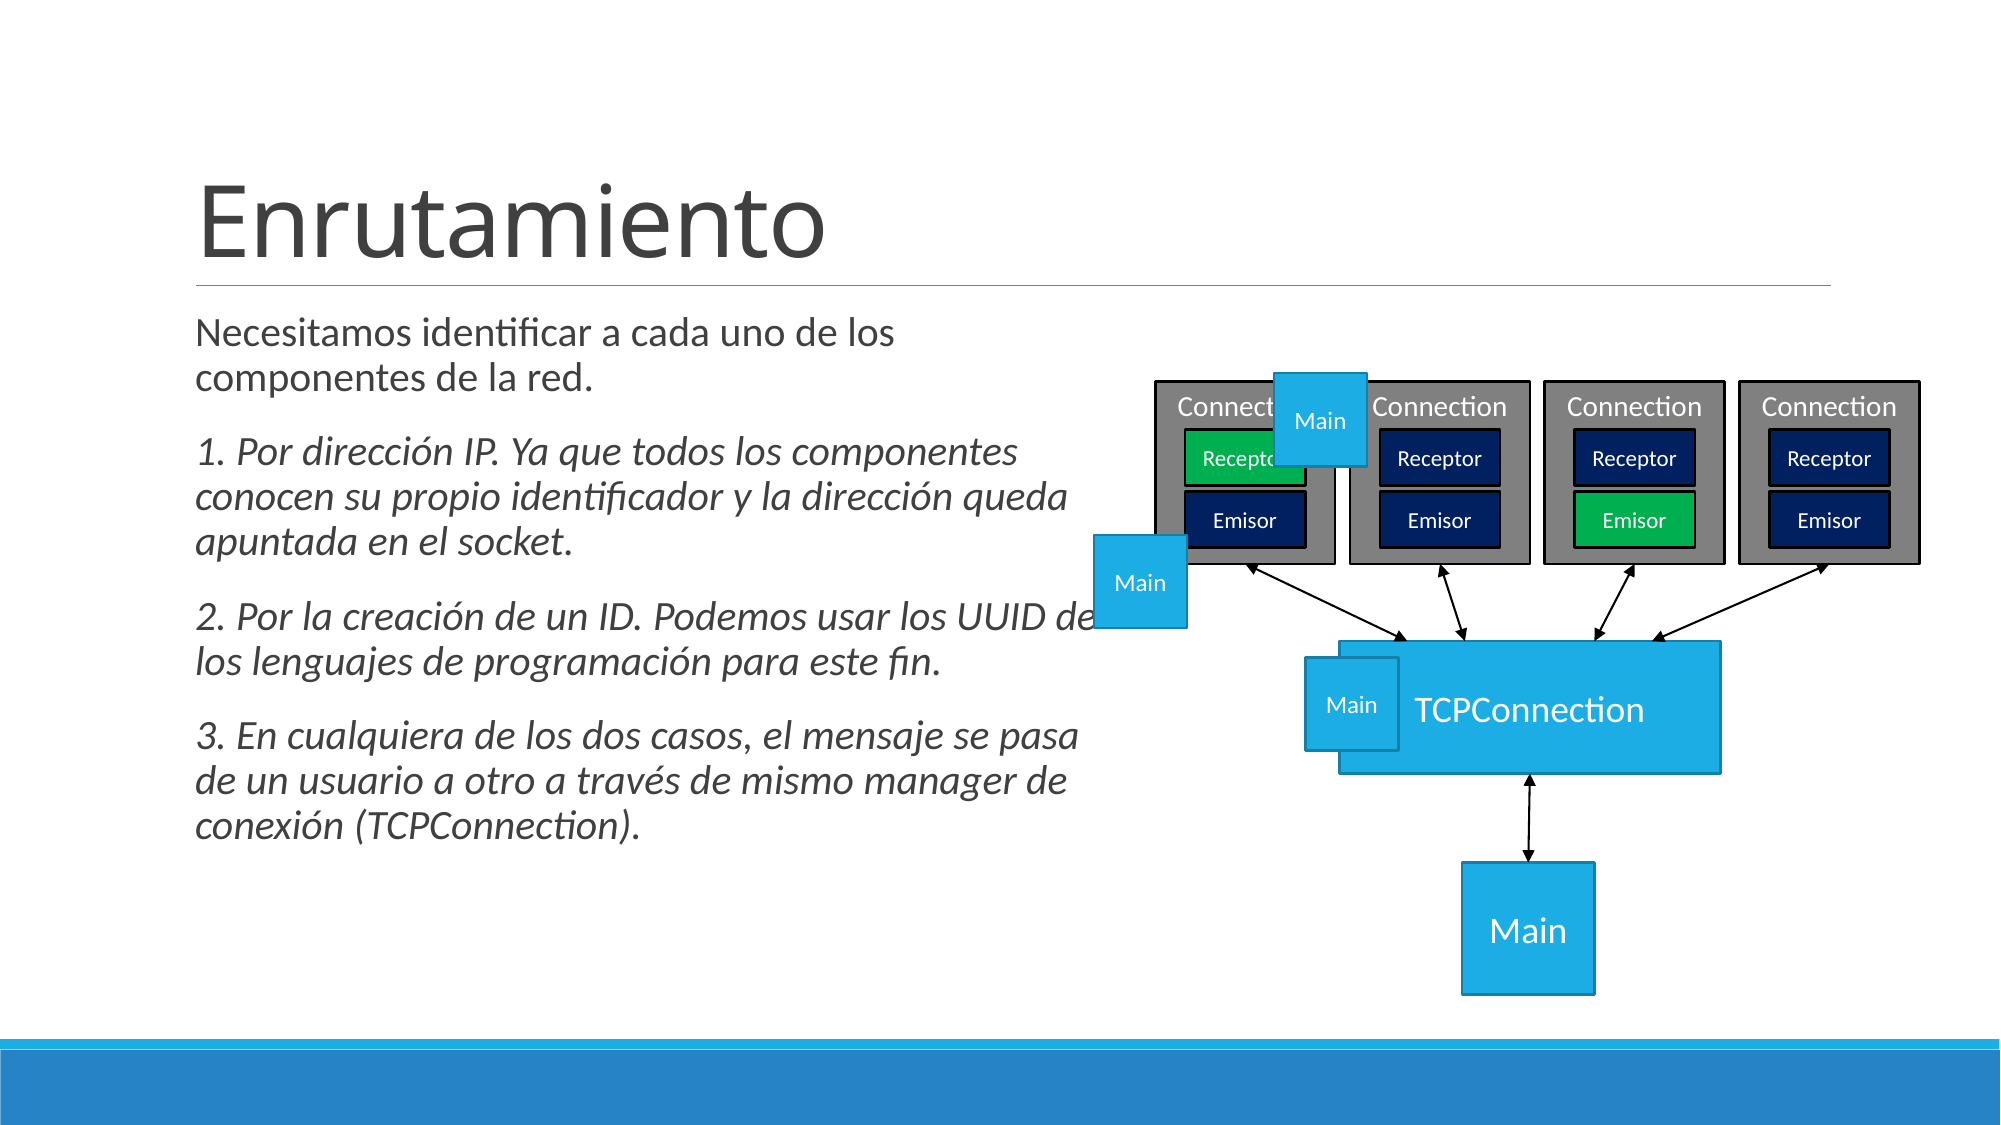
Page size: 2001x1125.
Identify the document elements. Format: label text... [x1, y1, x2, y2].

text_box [1244, 563, 1408, 642]
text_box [1651, 563, 1831, 642]
title Enrutamiento [180, 47, 1830, 285]
text_box Connection [1154, 380, 1336, 565]
text_box Receptor [1379, 428, 1501, 487]
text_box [1527, 772, 1531, 863]
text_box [1593, 563, 1636, 642]
text_box Connection [1543, 380, 1726, 565]
text_box Connection [1738, 380, 1921, 565]
text_box Receptor [1768, 428, 1891, 487]
text_box Main [1304, 656, 1400, 752]
text_box Receptor [1573, 428, 1696, 487]
text_box Connection [1349, 380, 1531, 565]
text_box Receptor [1184, 428, 1307, 487]
list Necesitamos identificar a cada uno de los componentes de la red. 1. Por dirección IP. Ya que todos los componentes conocen su propio identificador y la dirección queda apuntada en el socket. 2. Por la creación de un ID. Podemos usar los UUID de los lenguajes de programación para este fin. 3. En cualquiera de los dos casos, el mensaje se pasa de un usuario a otro a través de mismo manager de conexión (TCPConnection). [180, 302, 1112, 963]
text_box Emisor [1379, 490, 1501, 549]
text_box Main [1273, 372, 1368, 468]
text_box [1439, 563, 1466, 642]
text_box Emisor [1573, 490, 1696, 549]
text_box Main [1461, 861, 1596, 996]
text_box Emisor [1768, 490, 1891, 549]
text_box Main [1093, 534, 1188, 629]
text_box Emisor [1184, 490, 1307, 549]
text_box TCPConnection [1338, 640, 1722, 775]
